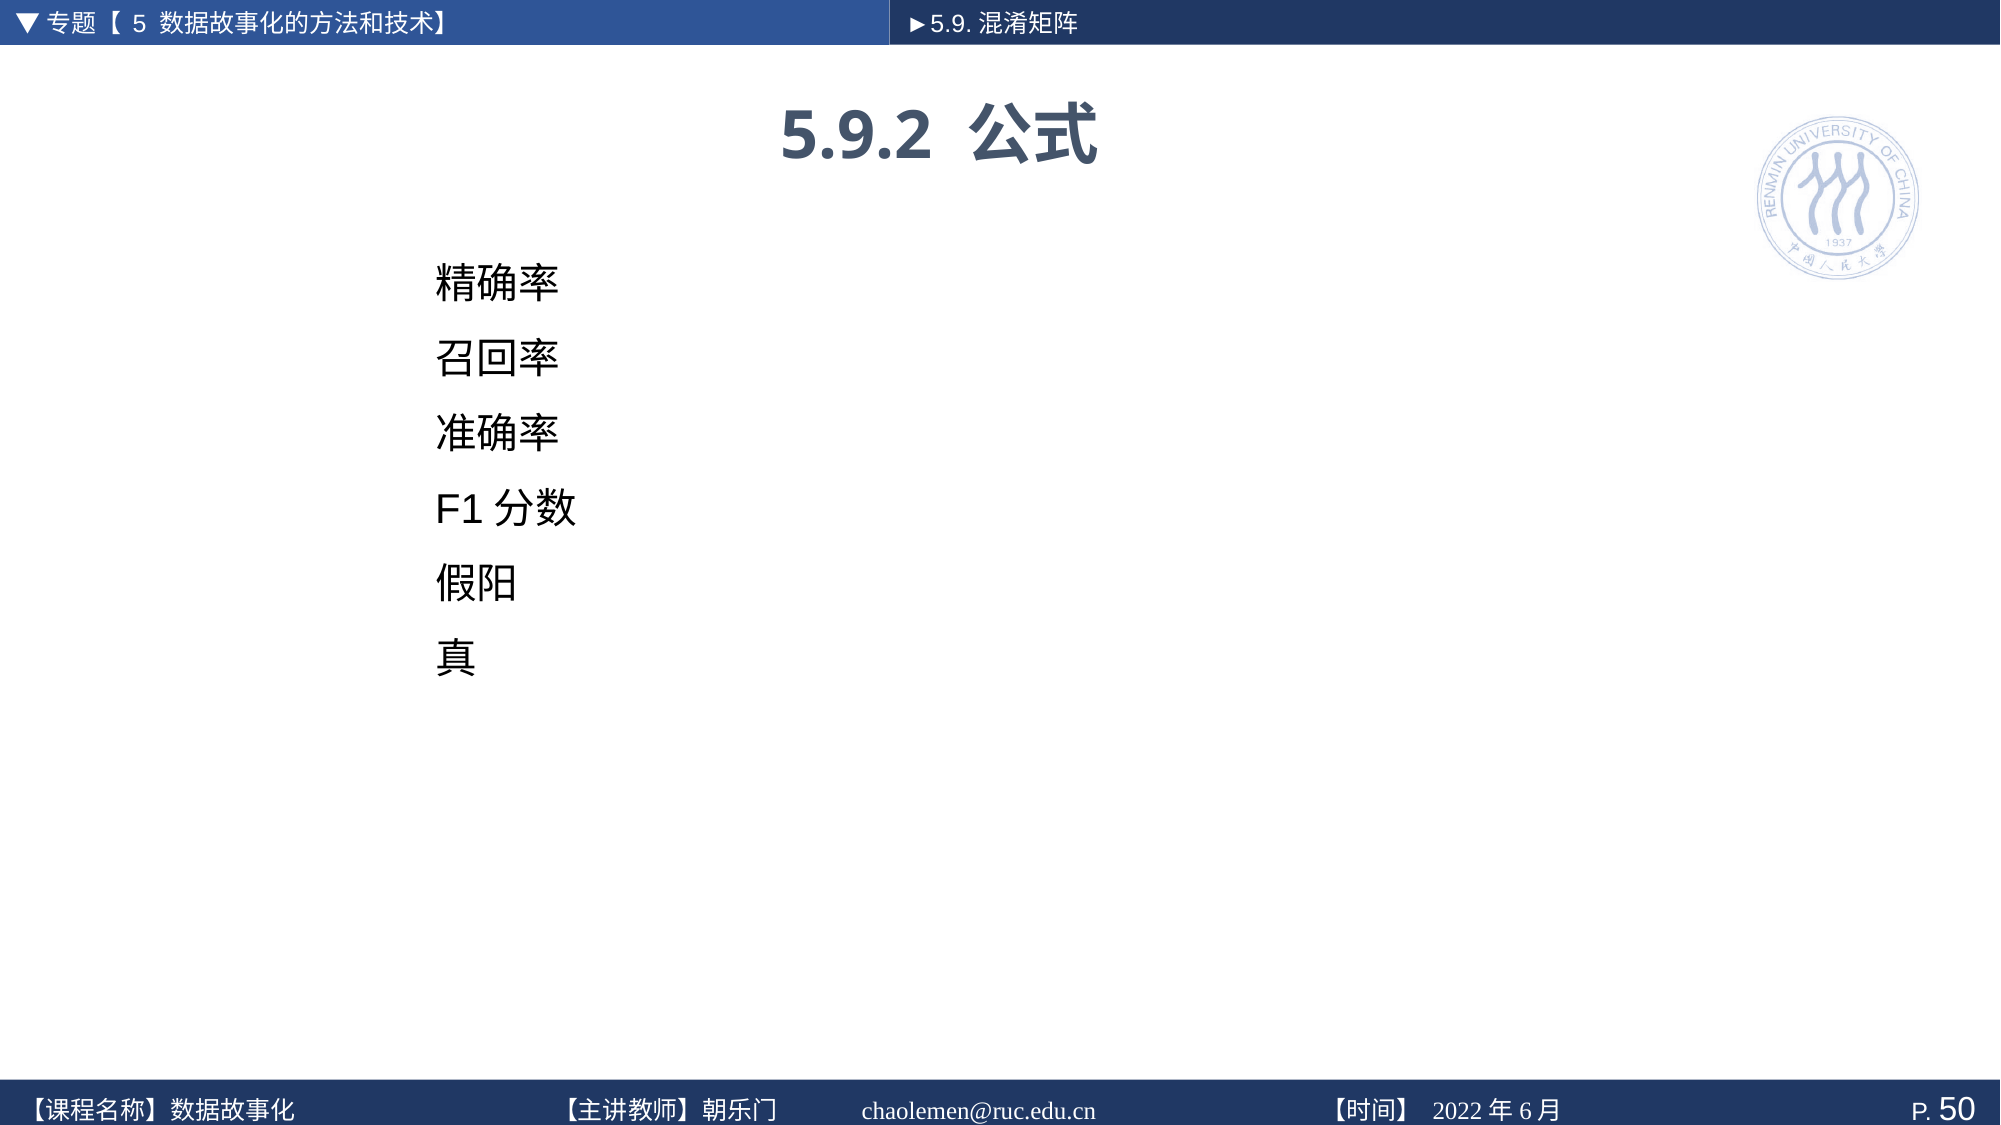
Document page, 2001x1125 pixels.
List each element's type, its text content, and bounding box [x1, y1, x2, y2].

title 5.9.2 公式 [64, 64, 1816, 200]
list ►5.9.混淆矩阵 [890, 0, 1249, 43]
list ▼专题【 5 数据故事化的方法和技术】 [0, 0, 725, 43]
